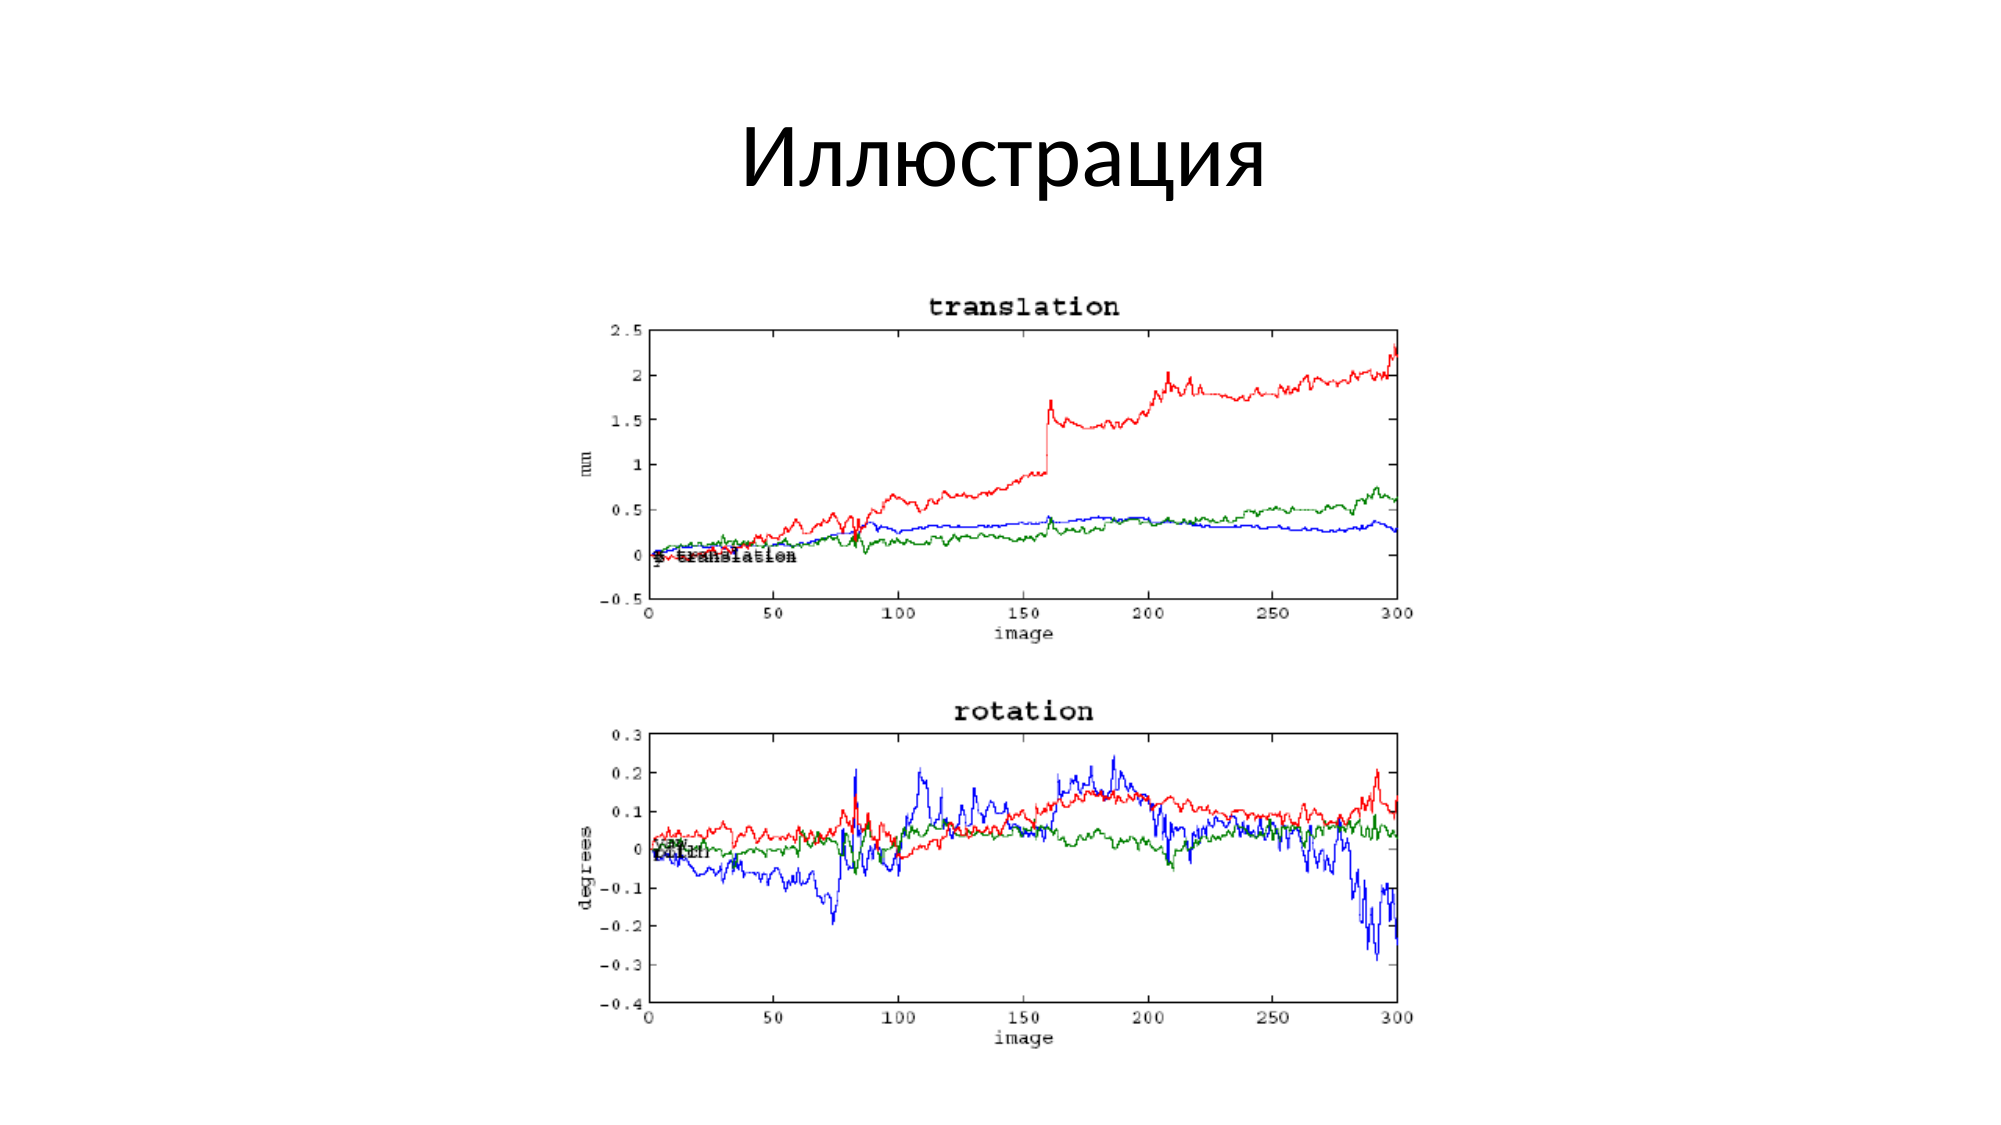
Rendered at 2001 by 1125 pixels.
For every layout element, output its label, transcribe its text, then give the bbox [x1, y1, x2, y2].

picture [524, 253, 1486, 1077]
title Иллюстрация [23, 105, 1986, 207]
